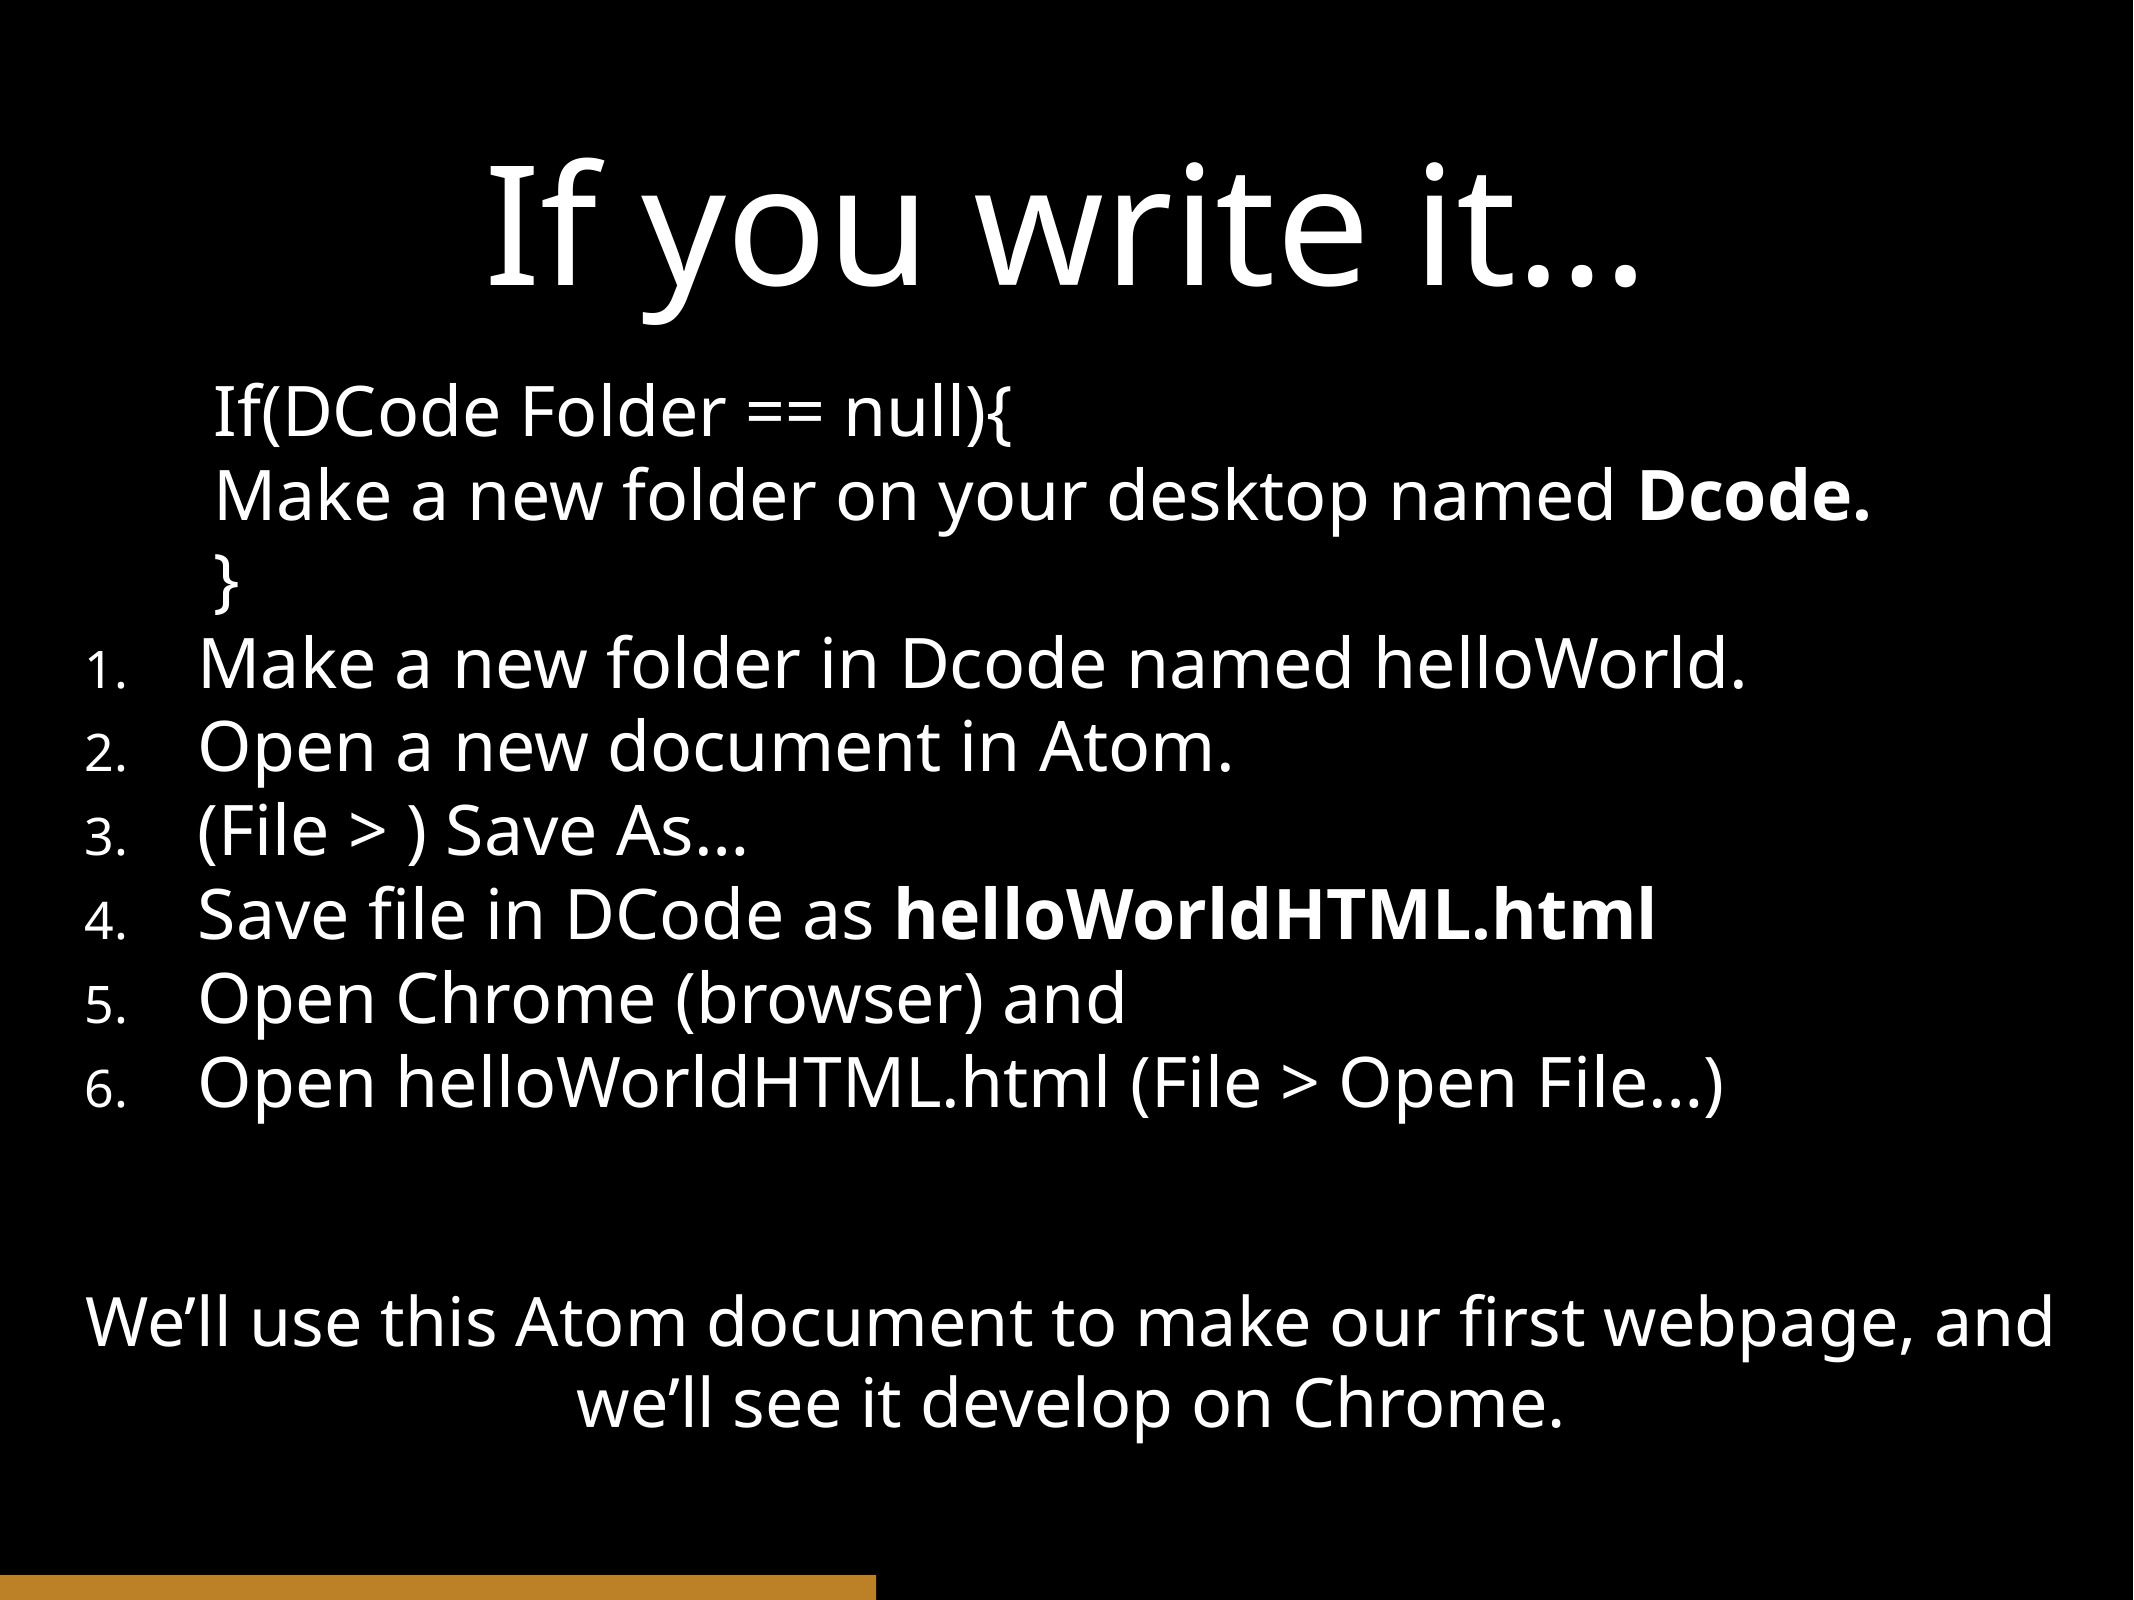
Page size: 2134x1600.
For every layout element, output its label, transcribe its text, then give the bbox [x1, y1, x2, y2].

title If you write it… [155, 41, 1978, 357]
text_box [0, 1575, 877, 1600]
list If(DCode Folder == null){ Make a new folder on your desktop named Dcode. } Make a new folder in Dcode named helloWorld. Open a new document in Atom. (File > ) Save As… Save file in DCode as helloWorldHTML.html Open Chrome (browser) and Open helloWorldHTML.html (File > Open File…) We’ll use this Atom document to make our first webpage, and we’ll see it develop on Chrome. [75, 357, 2068, 1457]
